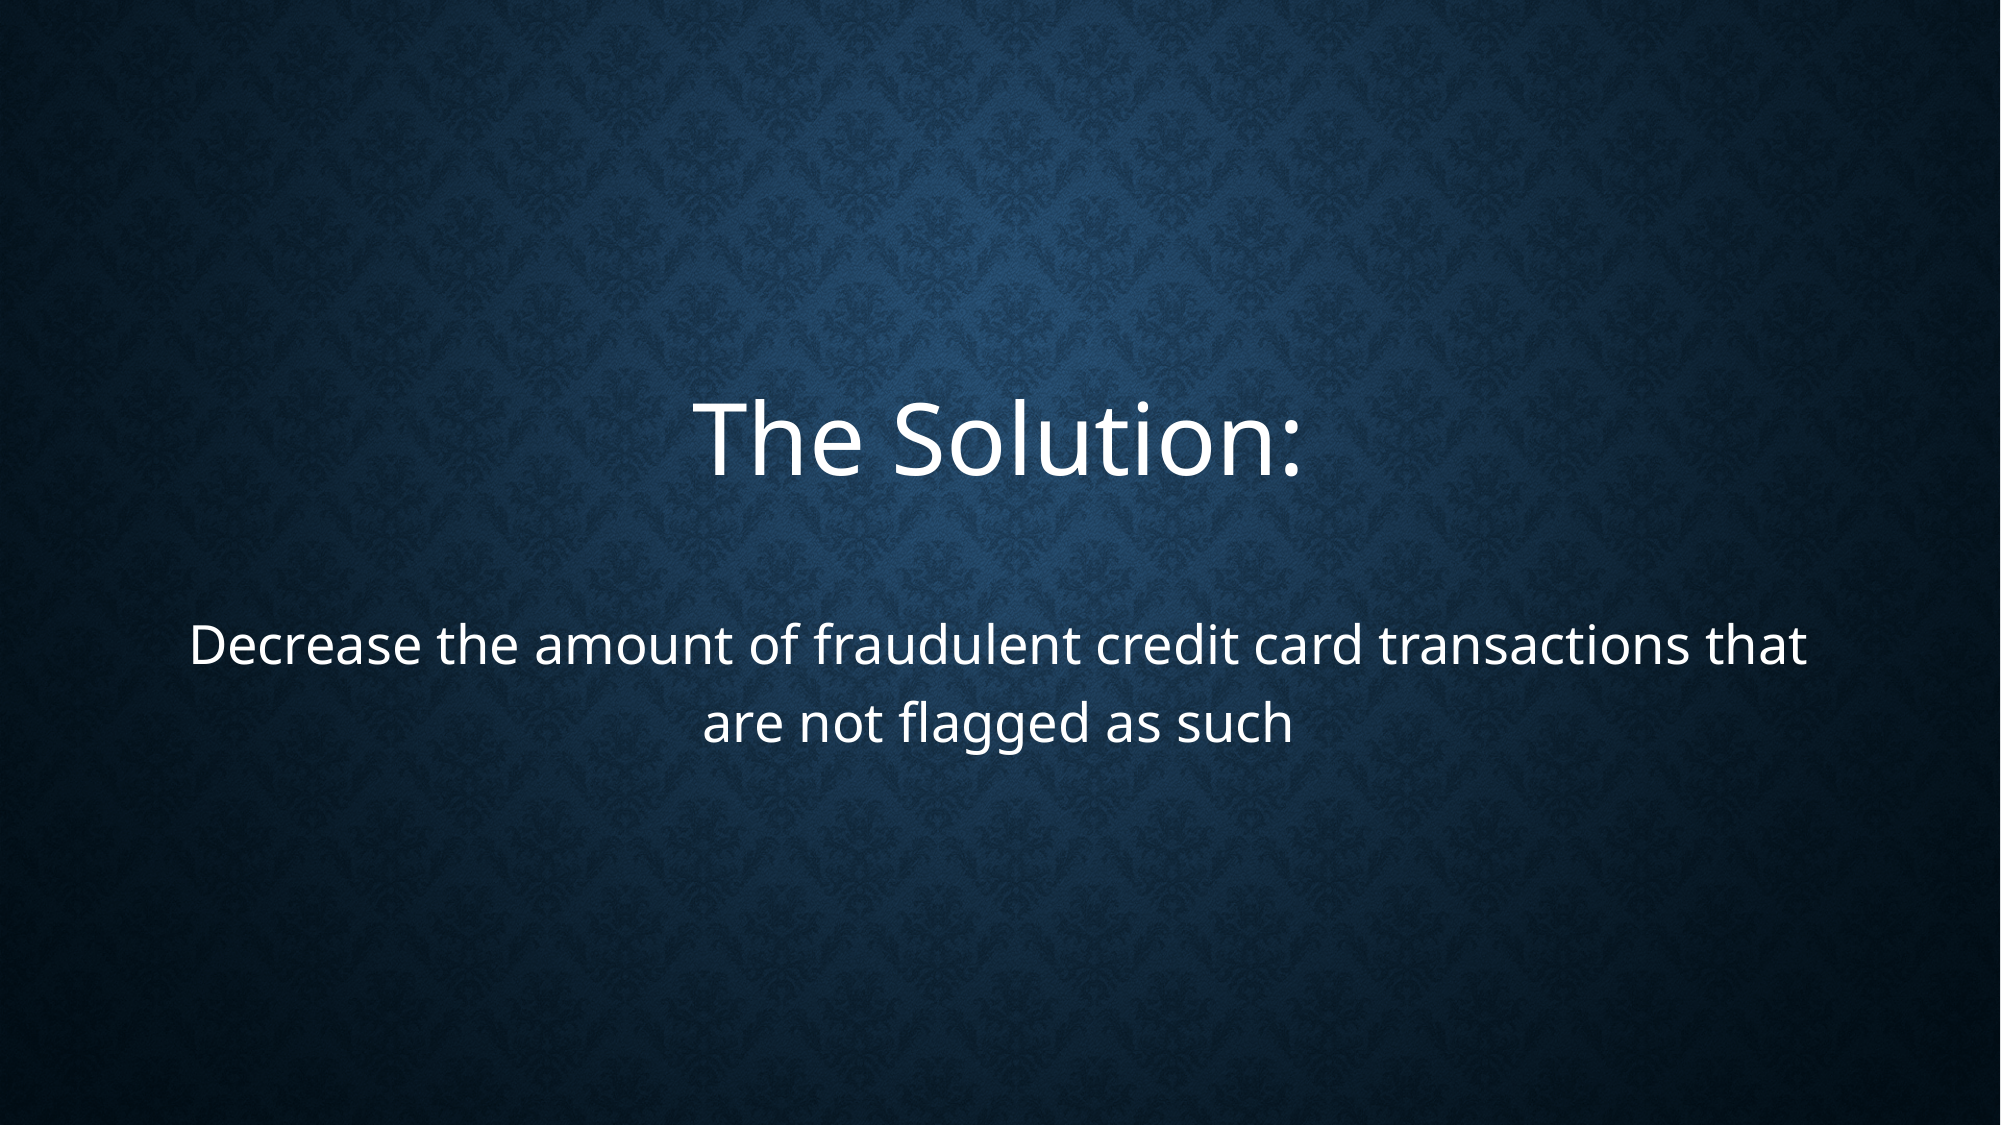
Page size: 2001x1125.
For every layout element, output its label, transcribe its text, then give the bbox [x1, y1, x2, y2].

list The Solution: Decrease the amount of fraudulent credit card transactions that are not flagged as such [149, 343, 1849, 950]
